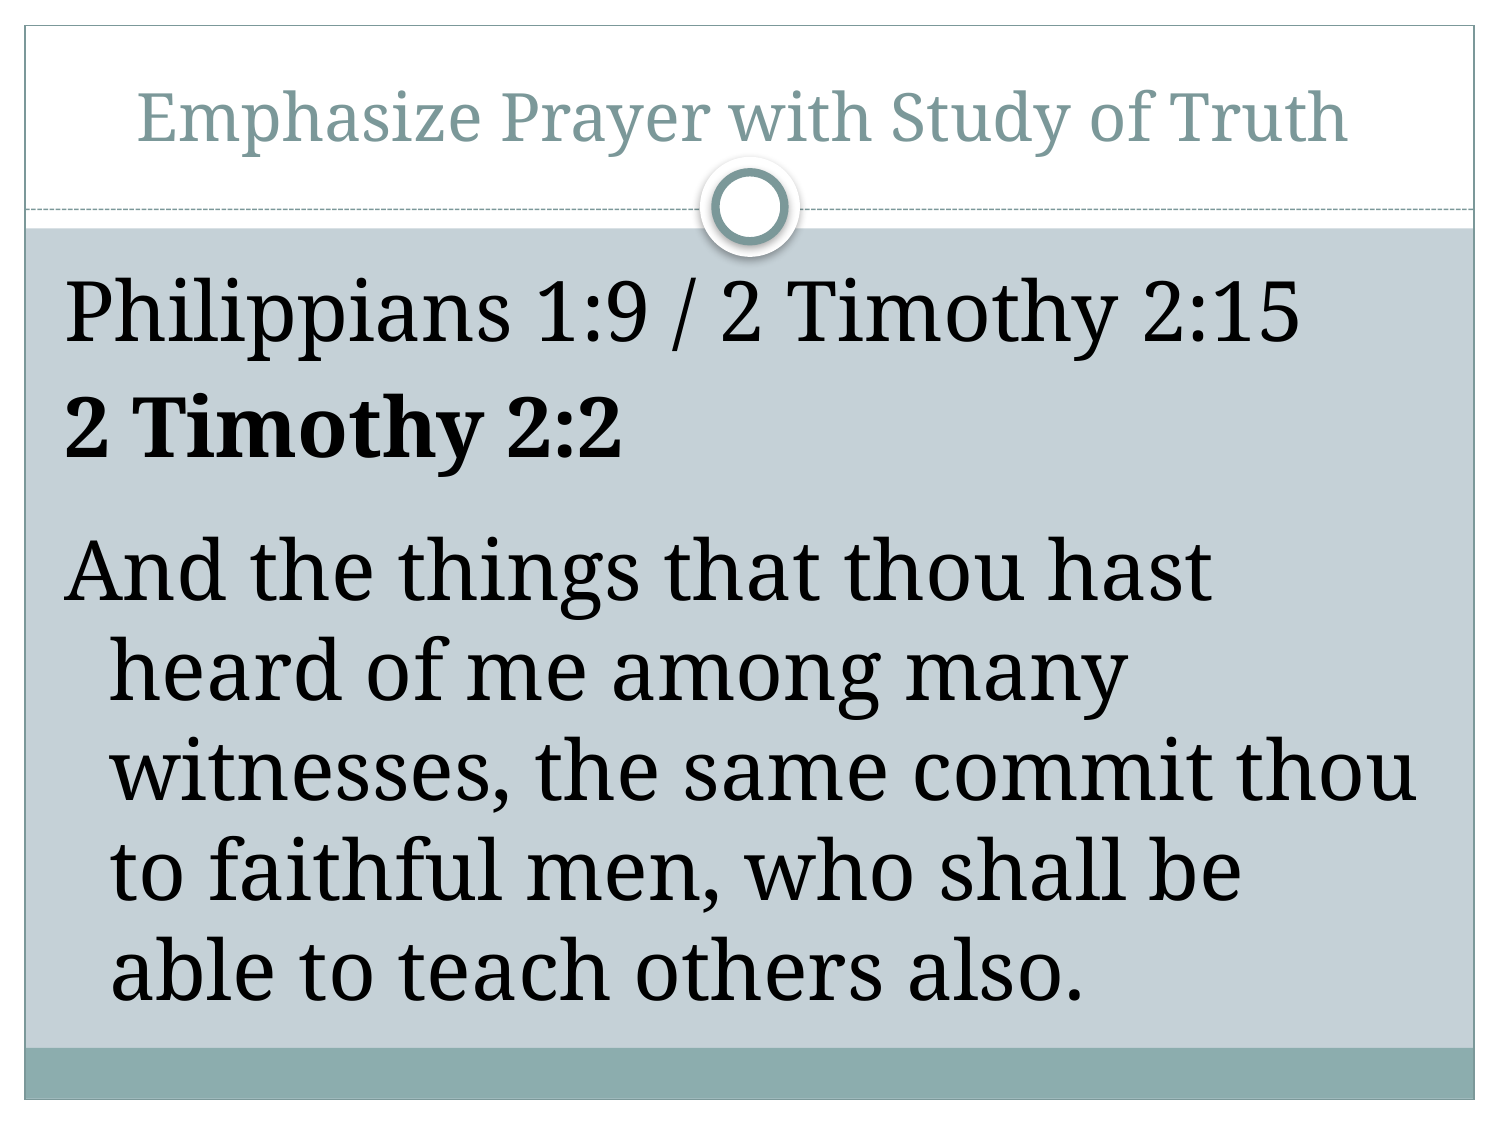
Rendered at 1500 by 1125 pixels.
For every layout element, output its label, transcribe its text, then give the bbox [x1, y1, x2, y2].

title Emphasize Prayer with Study of Truth [24, 37, 1463, 162]
list Philippians 1:9 / 2 Timothy 2:15 2 Timothy 2:2 And the things that thou hast heard of me among many witnesses, the same commit thou to faithful men, who shall be able to teach others also. [49, 250, 1445, 1001]
